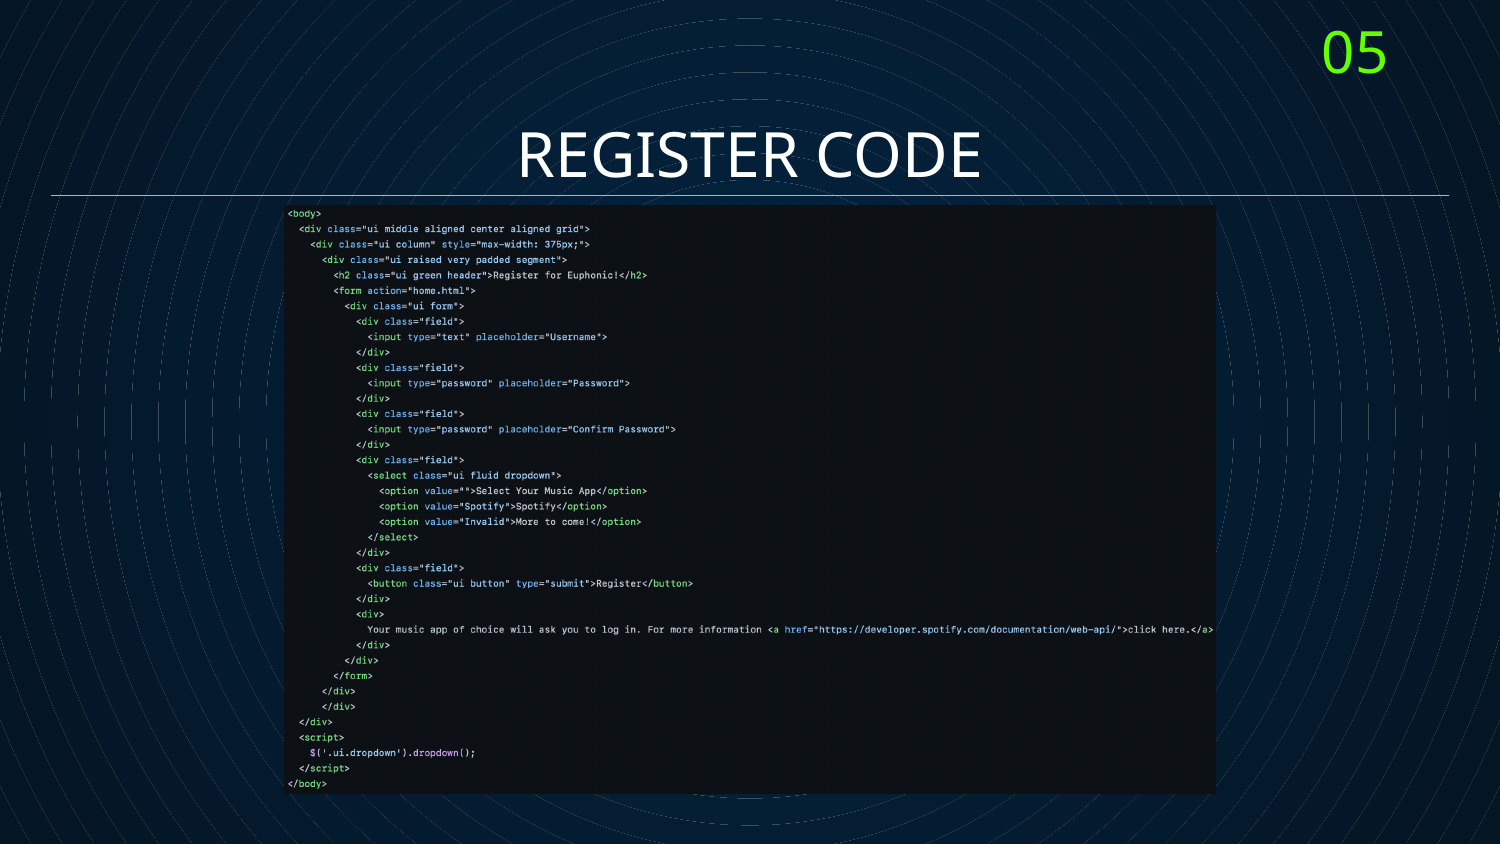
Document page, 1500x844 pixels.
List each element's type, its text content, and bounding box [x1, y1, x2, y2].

picture [284, 204, 1216, 794]
title REGISTER CODE [1218, 202, 1449, 206]
title 05 [1306, 0, 1500, 100]
title REGISTER CODE [51, 105, 1449, 195]
